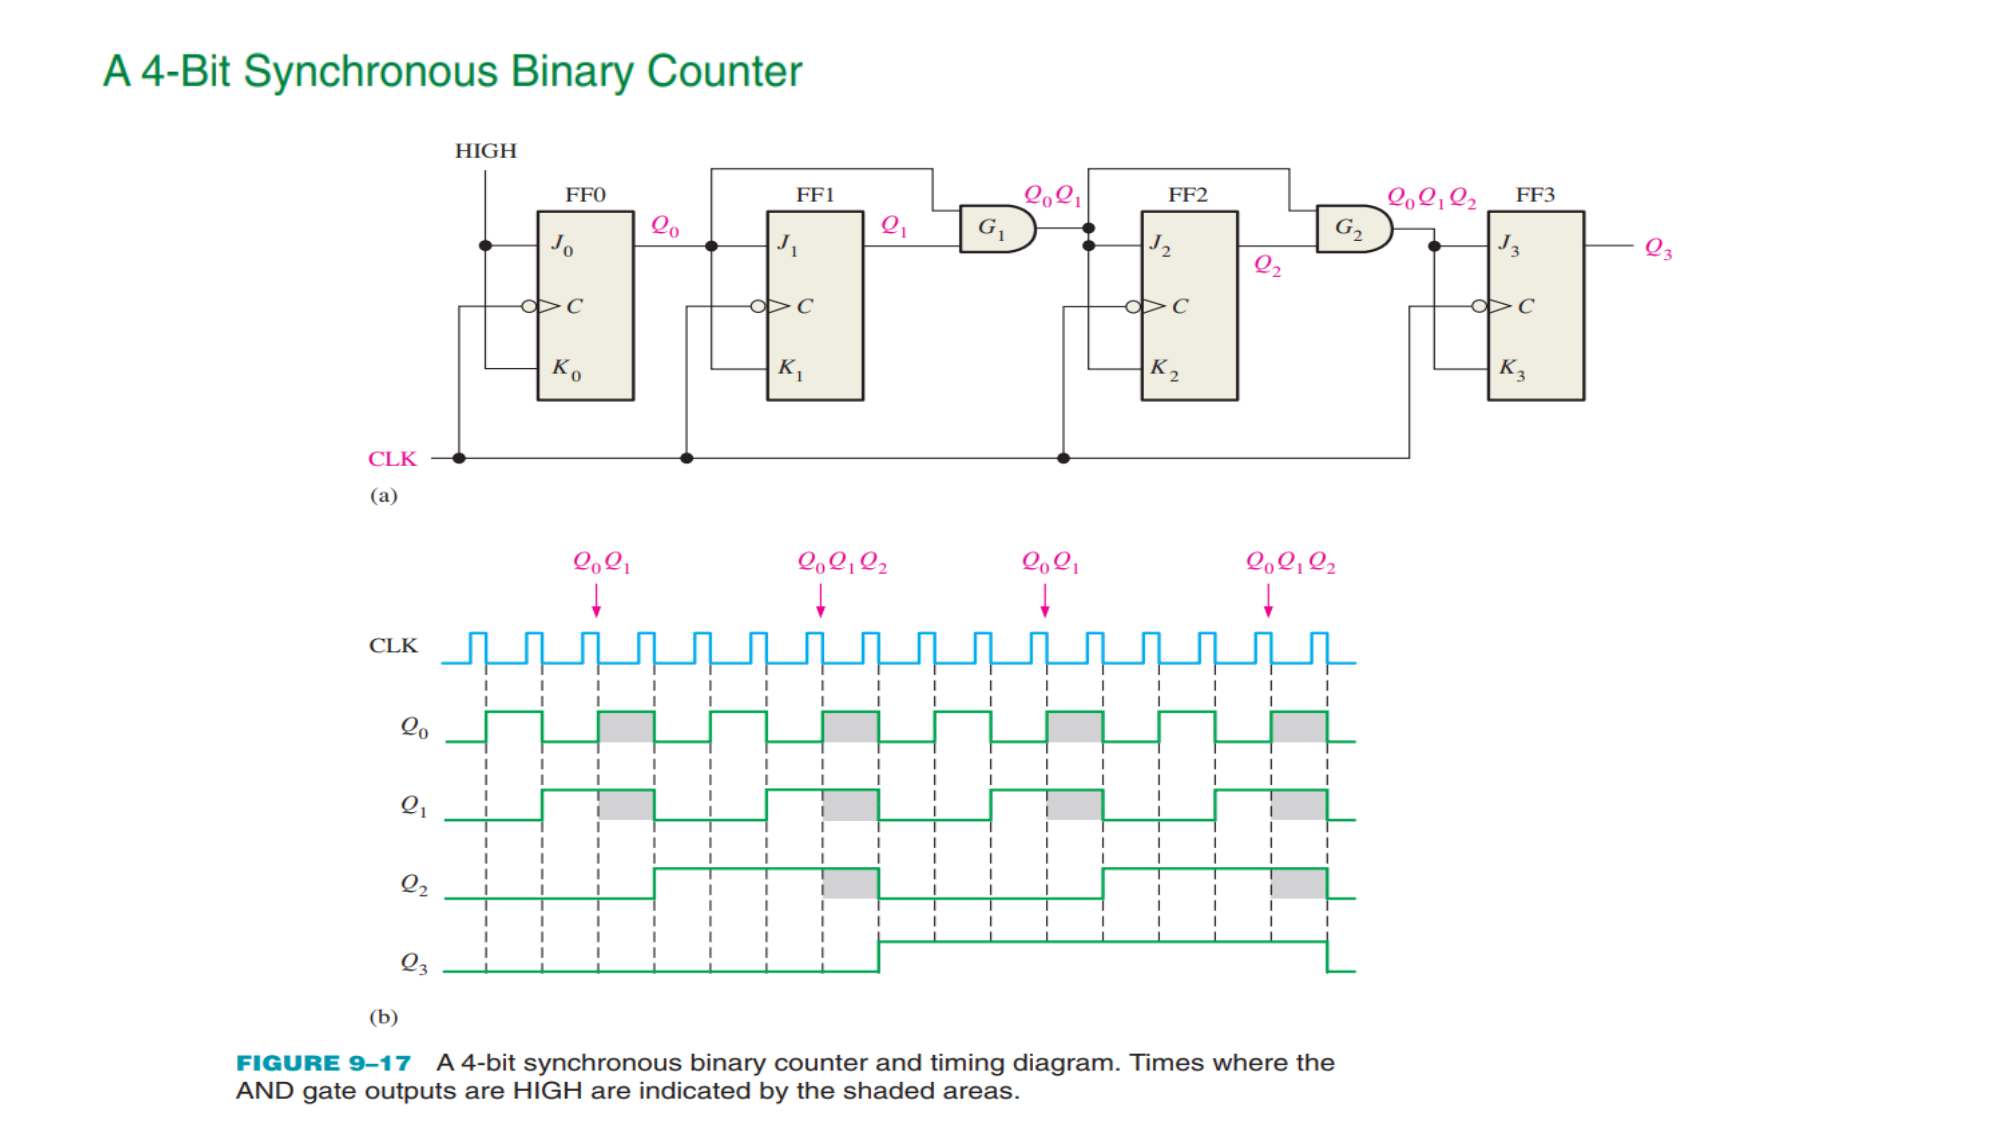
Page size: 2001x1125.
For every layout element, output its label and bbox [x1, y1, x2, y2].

picture [77, 26, 1906, 1110]
